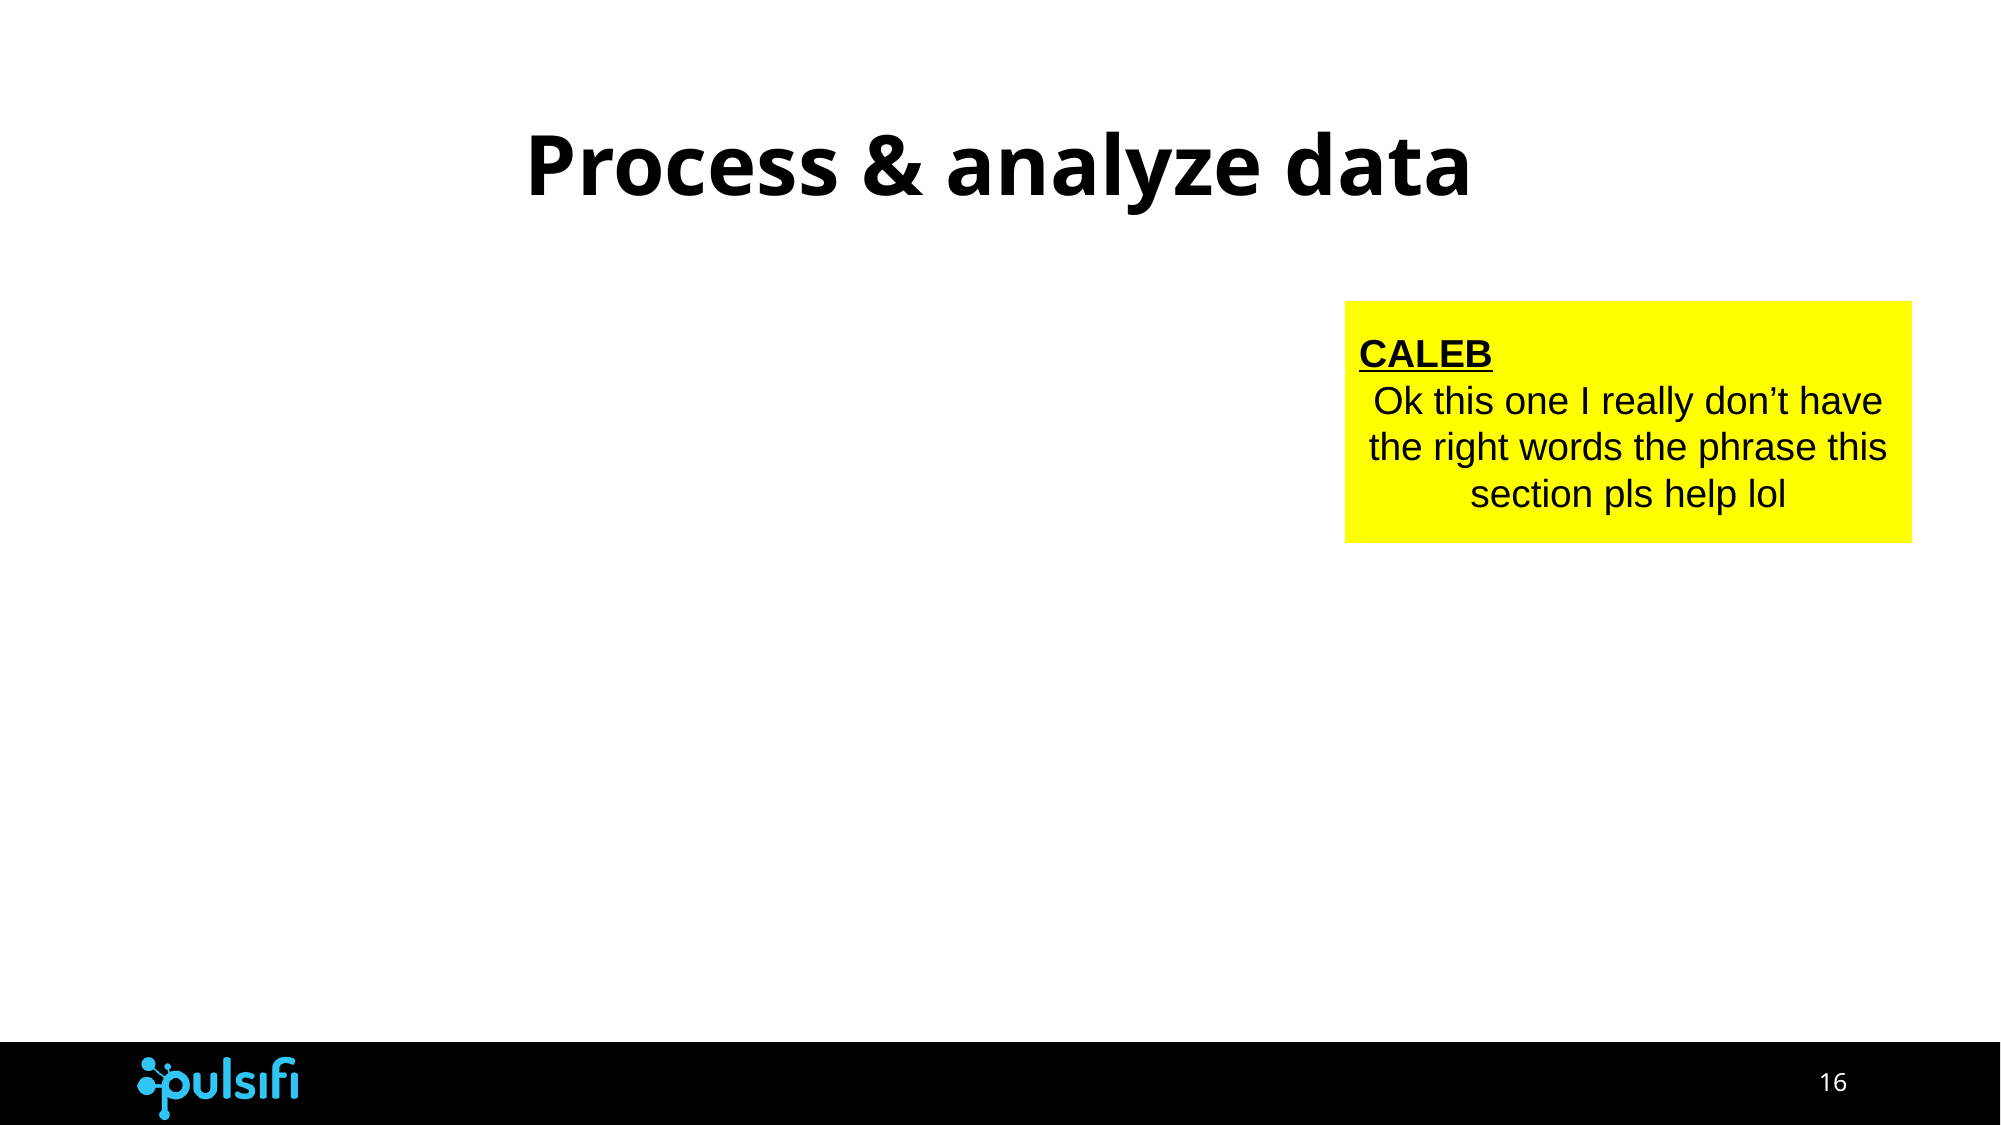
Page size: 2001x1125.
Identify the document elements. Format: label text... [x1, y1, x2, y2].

slide_number ‹#› [1412, 1053, 1863, 1114]
title Process & analyze data [137, 59, 1863, 278]
picture [137, 1055, 299, 1121]
text_box CALEB Ok this one I really don’t have the right words the phrase this section pls help lol [1344, 299, 1913, 545]
